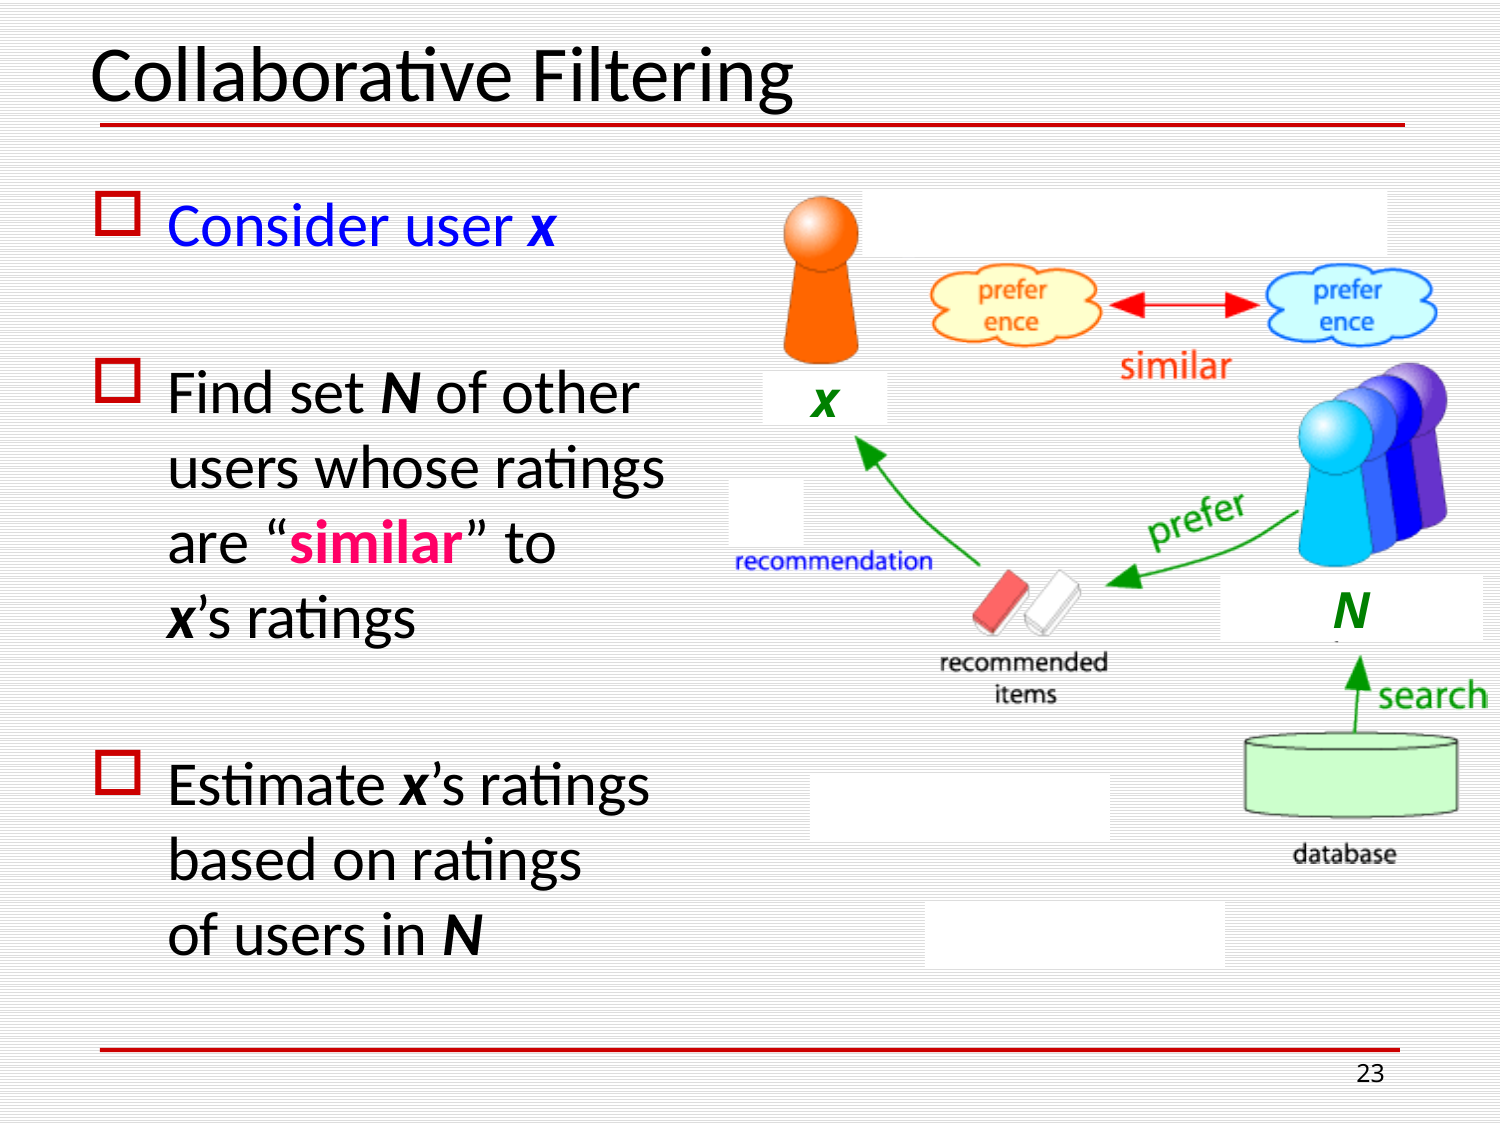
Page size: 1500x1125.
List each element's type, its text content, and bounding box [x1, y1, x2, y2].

title Collaborative Filtering [75, 0, 1388, 125]
list Consider user x Find set N of other users whose ratings are “similar” to x’s ratings Estimate x’s ratings based on ratings of users in N [75, 176, 1413, 1040]
picture [731, 162, 1488, 865]
slide_number 23 [1074, 1049, 1401, 1125]
text_box [924, 901, 1226, 968]
